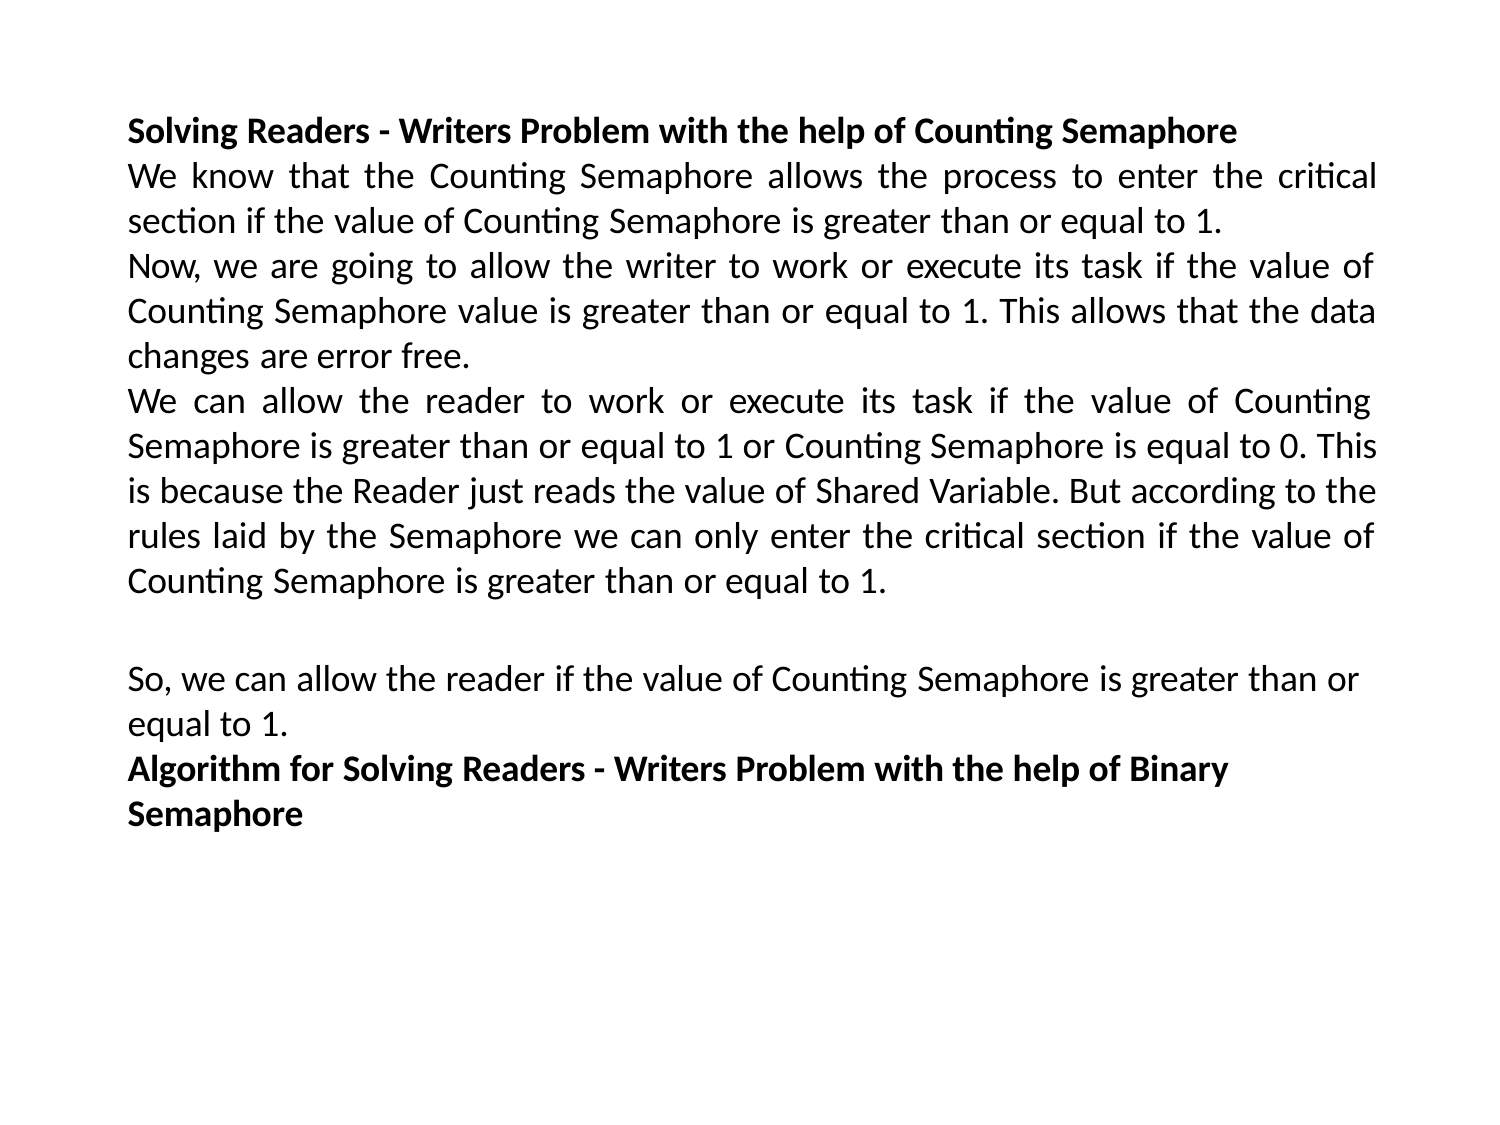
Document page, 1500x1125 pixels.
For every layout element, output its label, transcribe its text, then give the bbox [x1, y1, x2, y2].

text_box Solving Readers - Writers Problem with the help of Counting Semaphore We know that the Counting Semaphore allows the process to enter the critical section if the value of Counting Semaphore is greater than or equal to 1. Now, we are going to allow the writer to work or execute its task if the value of Counting Semaphore value is greater than or equal to 1. This allows that the data changes are error free. We can allow the reader to work or execute its task if the value of Counting Semaphore is greater than or equal to 1 or Counting Semaphore is equal to 0. This is because the Reader just reads the value of Shared Variable. But according to the rules laid by the Semaphore we can only enter the critical section if the value of Counting Semaphore is greater than or equal to 1. So, we can allow the reader if the value of Counting Semaphore is greater than or equal to 1. Algorithm for Solving Readers - Writers Problem with the help of Binary Semaphore [125, 103, 1388, 835]
